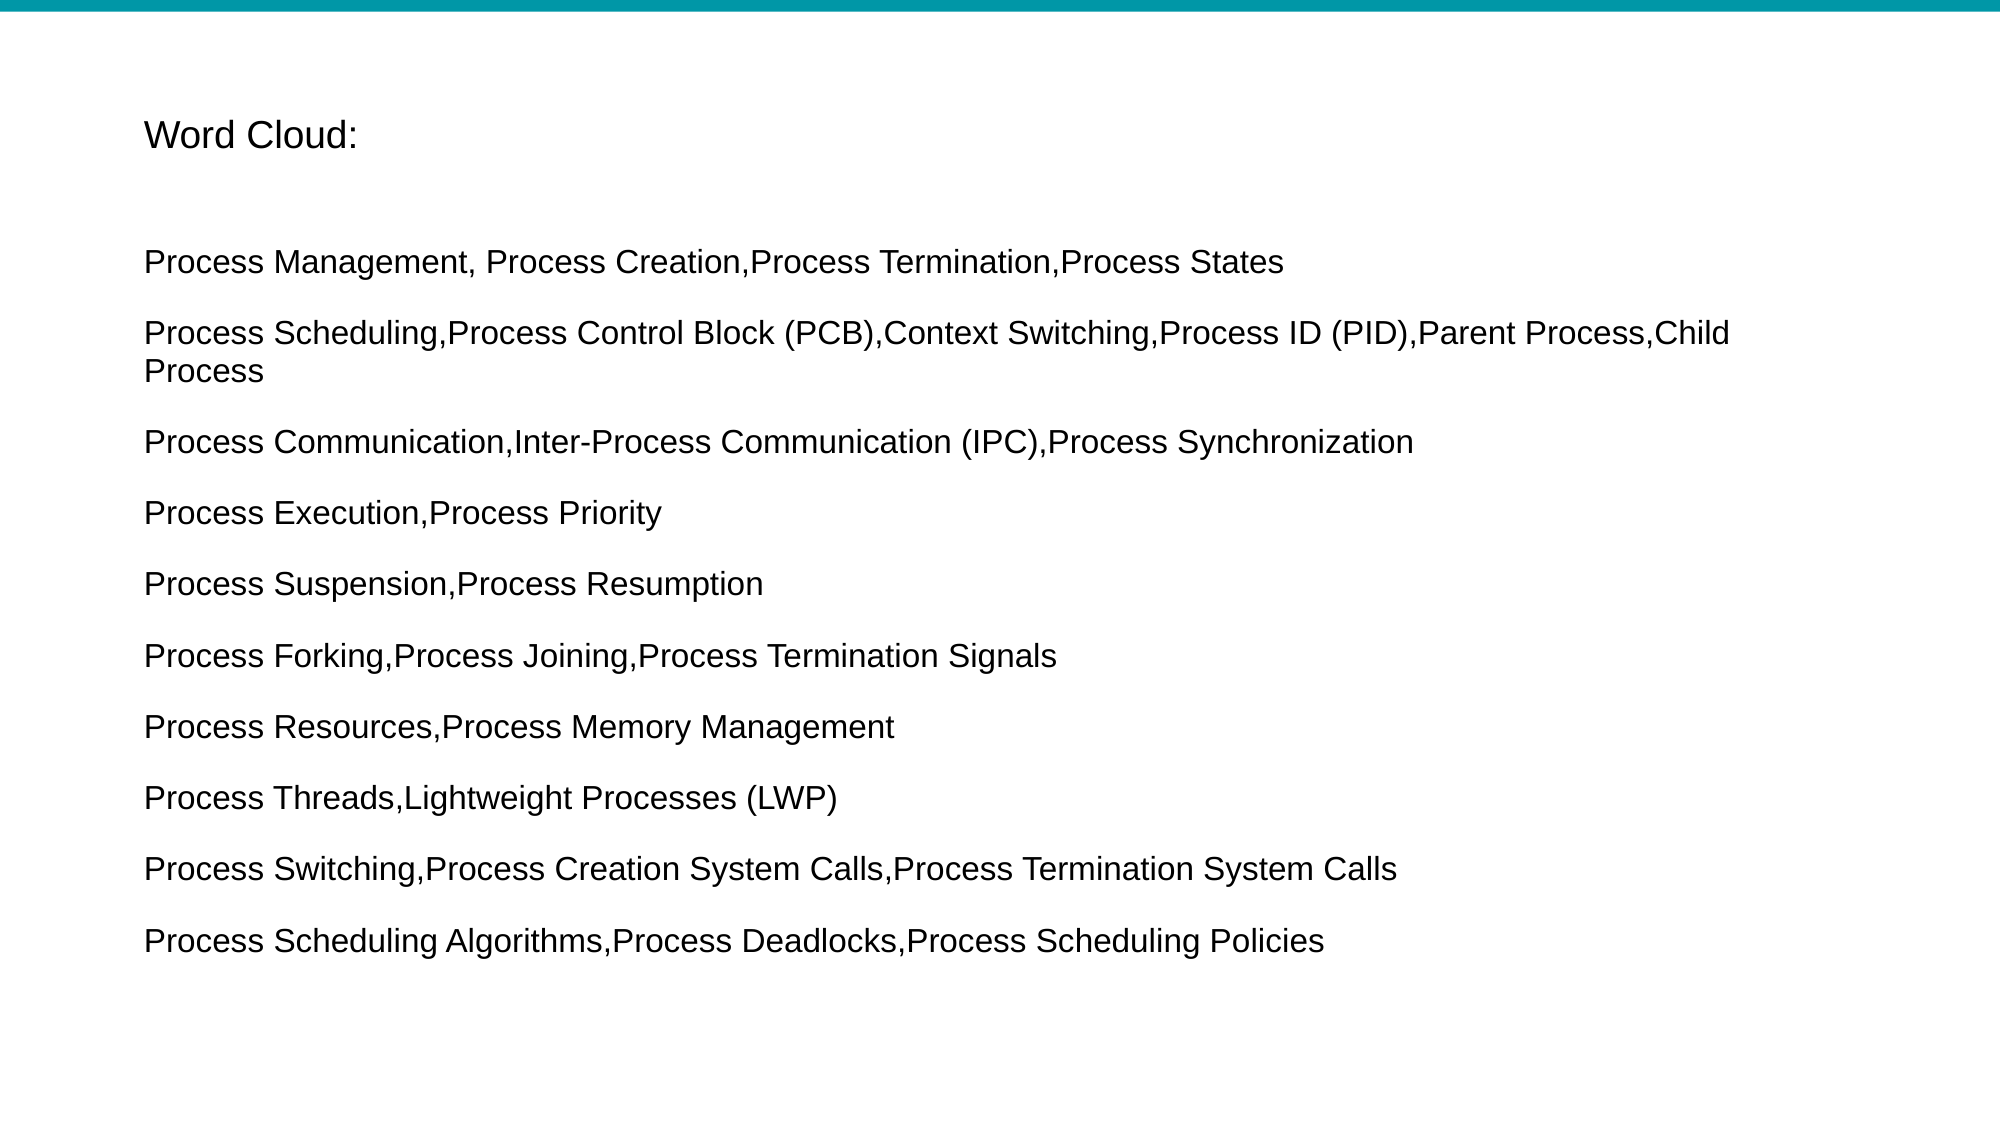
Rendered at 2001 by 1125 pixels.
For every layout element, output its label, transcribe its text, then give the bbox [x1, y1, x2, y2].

list Process Management, Process Creation,Process Termination,Process States Process Scheduling,Process Control Block (PCB),Context Switching,Process ID (PID),Parent Process,Child Process Process Communication,Inter-Process Communication (IPC),Process Synchronization Process Execution,Process Priority Process Suspension,Process Resumption Process Forking,Process Joining,Process Termination Signals Process Resources,Process Memory Management Process Threads,Lightweight Processes (LWP) Process Switching,Process Creation System Calls,Process Termination System Calls Process Scheduling Algorithms,Process Deadlocks,Process Scheduling Policies [123, 222, 1825, 1000]
title Word Cloud: [123, 89, 1877, 215]
text_box [695, 235, 2000, 314]
